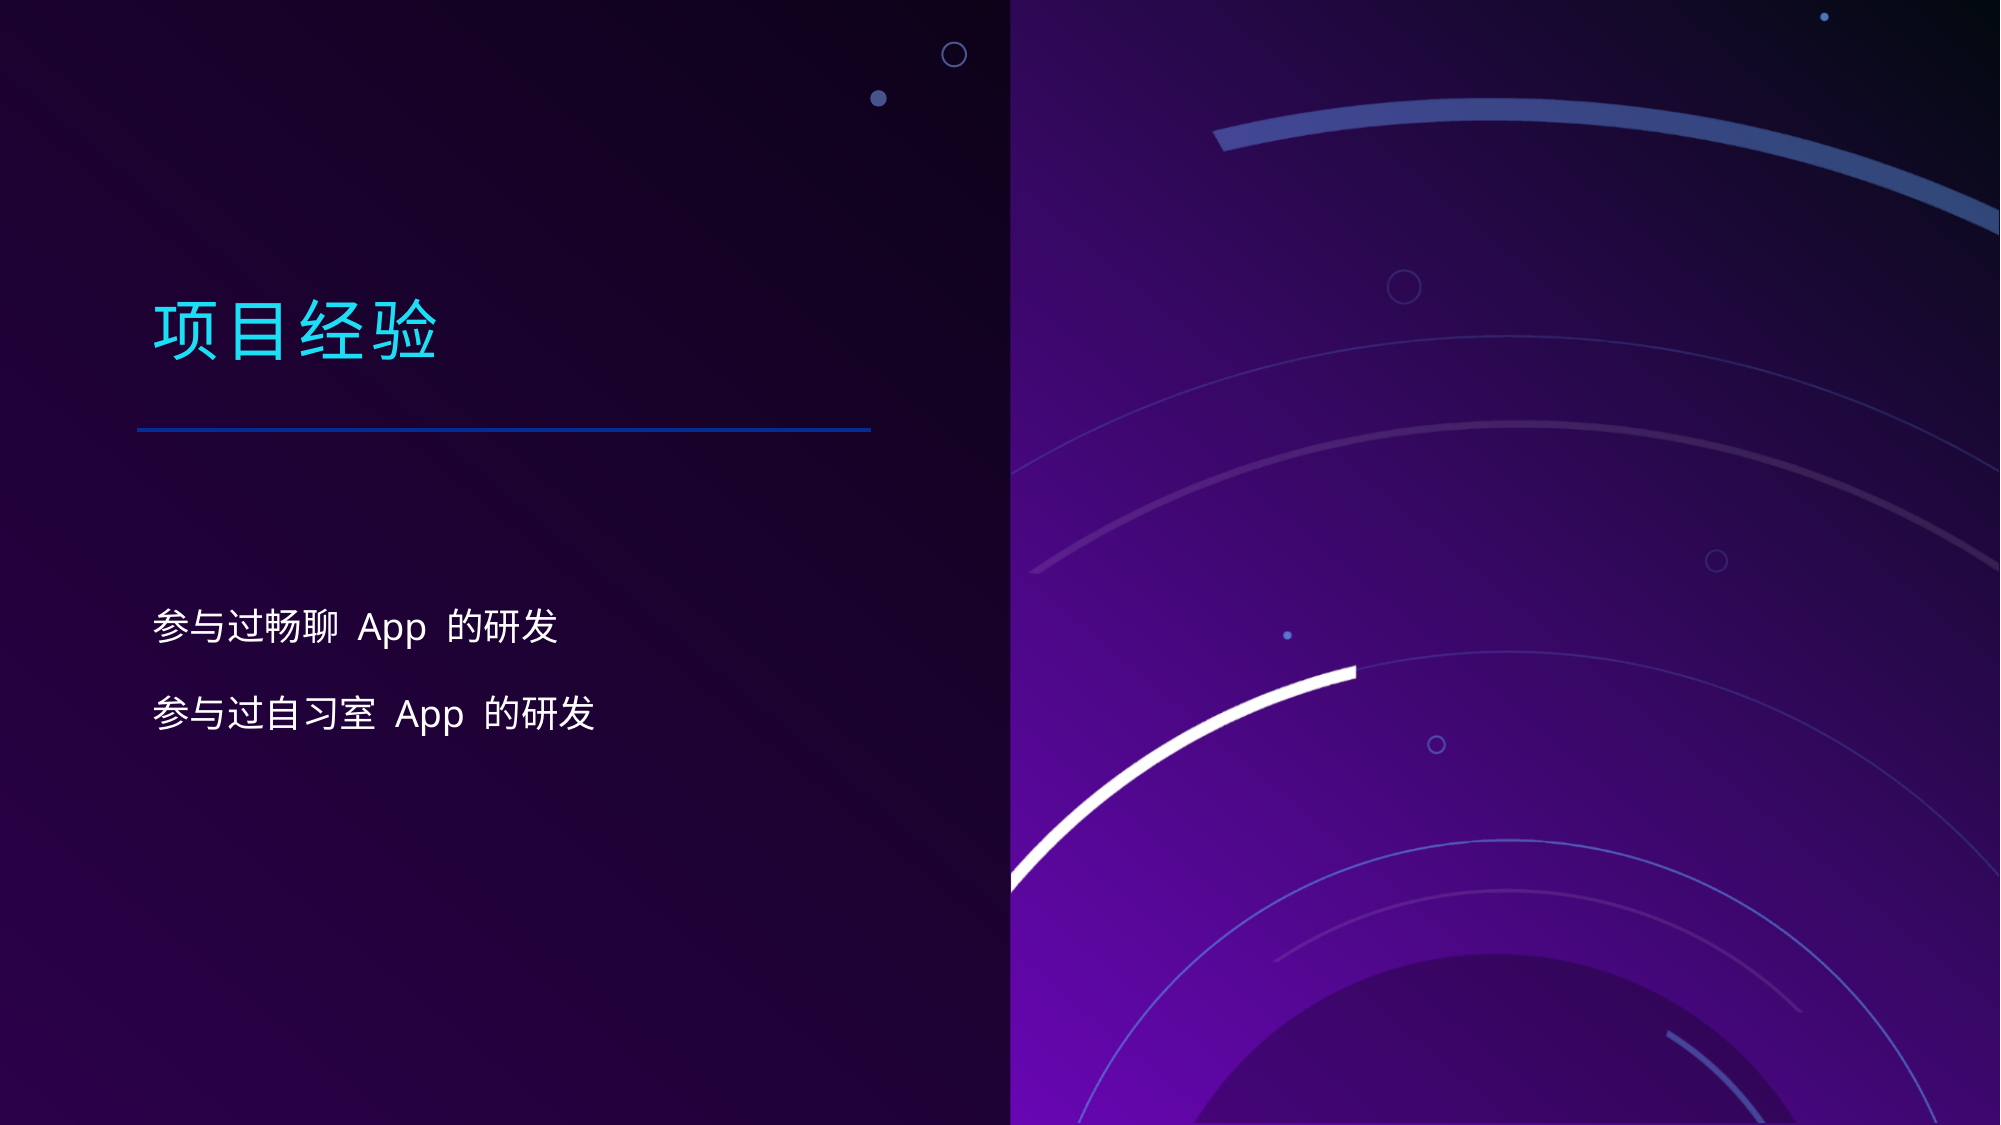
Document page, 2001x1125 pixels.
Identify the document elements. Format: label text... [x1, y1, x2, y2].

picture [1011, 0, 1999, 1123]
list 参与过畅聊 App 的研发 参与过自习室 App 的研发 [137, 508, 871, 1067]
title 项目经验 [137, 59, 871, 378]
